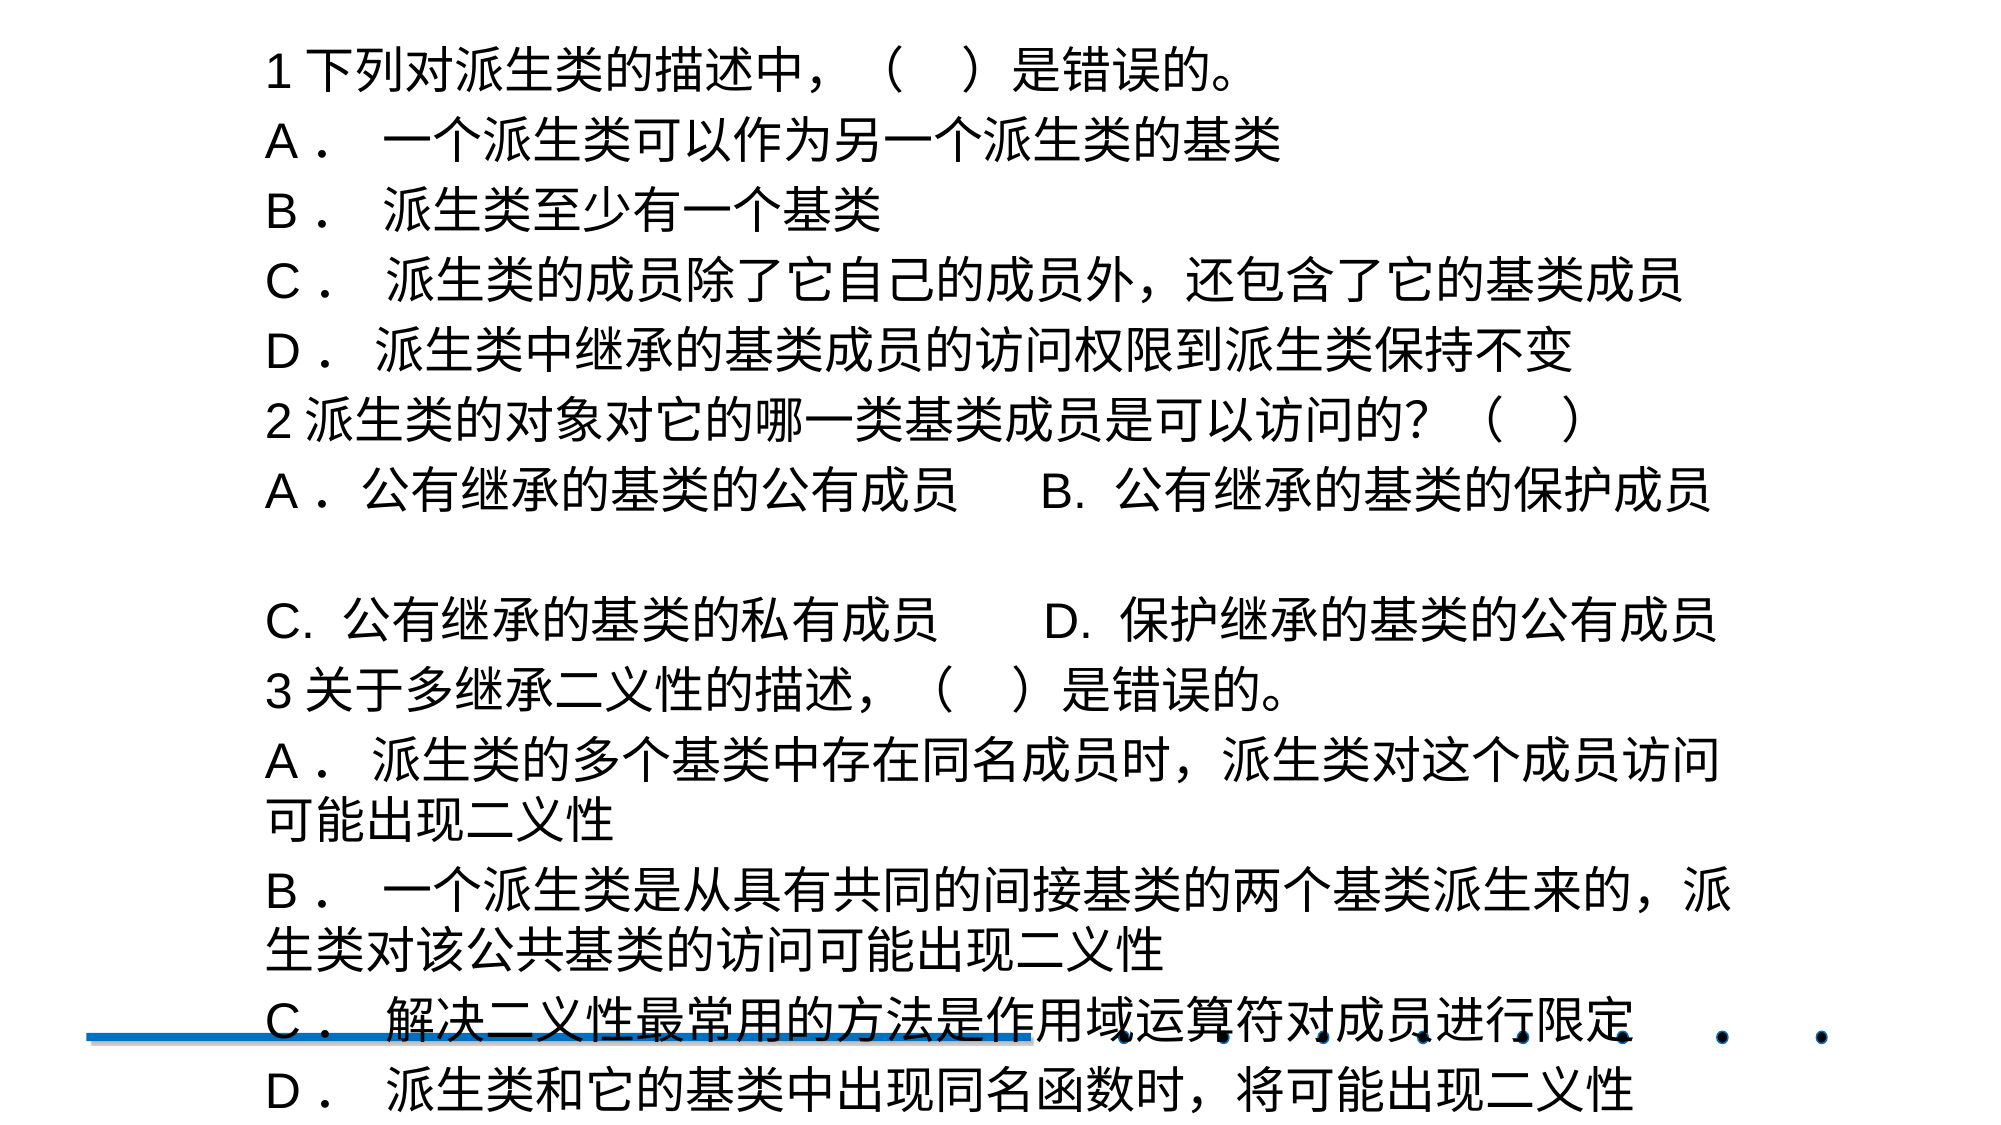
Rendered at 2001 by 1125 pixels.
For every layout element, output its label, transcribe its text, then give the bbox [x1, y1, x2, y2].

list 1下列对派生类的描述中，（ ）是错误的。 A． 一个派生类可以作为另一个派生类的基类 B． 派生类至少有一个基类 C． 派生类的成员除了它自己的成员外，还包含了它的基类成员 D． 派生类中继承的基类成员的访问权限到派生类保持不变 2派生类的对象对它的哪一类基类成员是可以访问的？（ ） A．公有继承的基类的公有成员 B. 公有继承的基类的保护成员 C. 公有继承的基类的私有成员 D. 保护继承的基类的公有成员 3关于多继承二义性的描述，（ ）是错误的。 A． 派生类的多个基类中存在同名成员时，派生类对这个成员访问可能出现二义性 B． 一个派生类是从具有共同的间接基类的两个基类派生来的，派生类对该公共基类的访问可能出现二义性 C． 解决二义性最常用的方法是作用域运算符对成员进行限定 D． 派生类和它的基类中出现同名函数时，将可能出现二义性 [249, 30, 1751, 1125]
